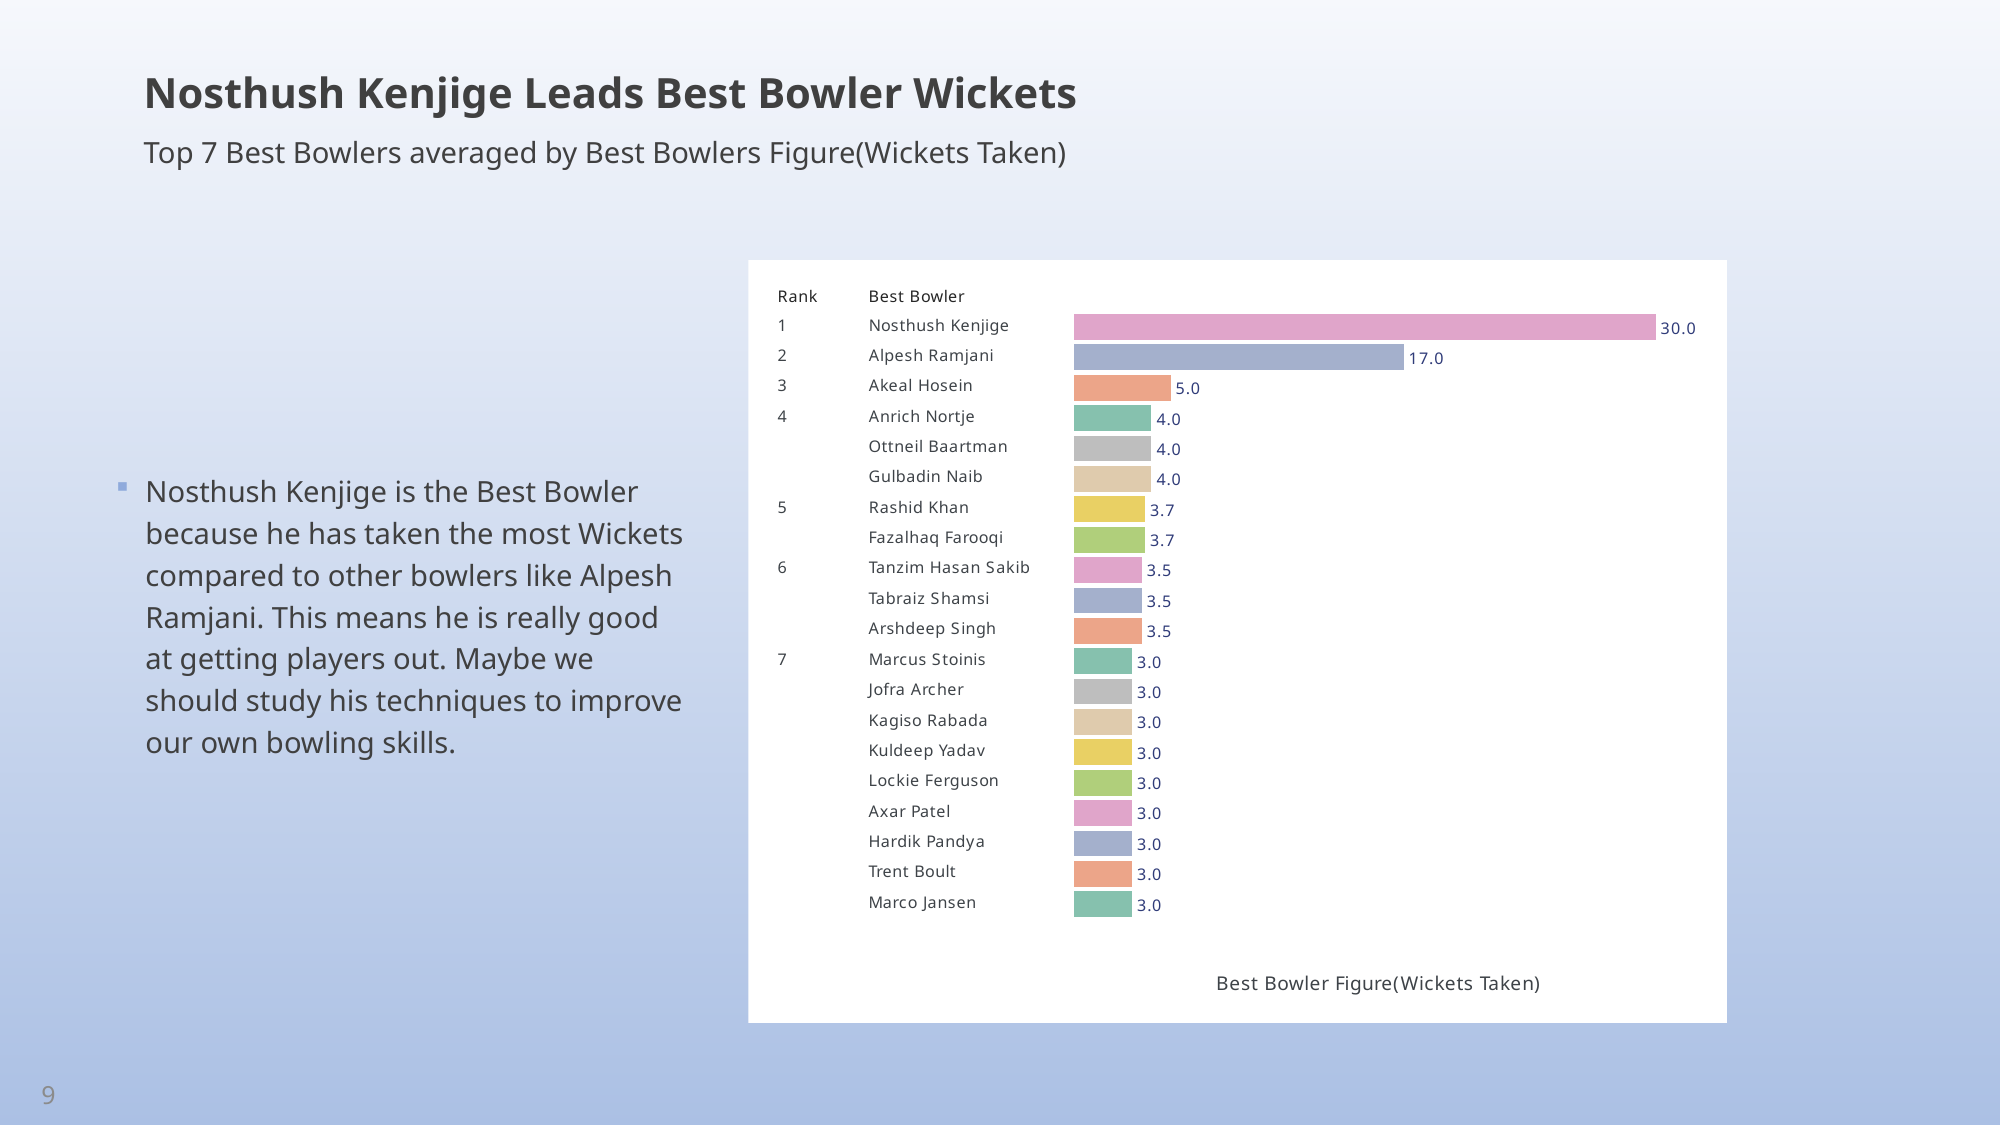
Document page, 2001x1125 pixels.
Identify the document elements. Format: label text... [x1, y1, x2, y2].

list Nosthush Kenjige is the Best Bowler because he has taken the most Wickets compared to other bowlers like Alpesh Ramjani. This means he is really good at getting players out. Maybe we should study his techniques to improve our own bowling skills. [101, 260, 706, 1029]
picture [748, 260, 1728, 1029]
slide_number 9 [0, 1065, 71, 1125]
list Top 7 Best Bowlers averaged by Best Bowlers Figure(Wickets Taken) [129, 131, 1363, 171]
list Nosthush Kenjige Leads Best Bowler Wickets [129, 15, 1363, 126]
